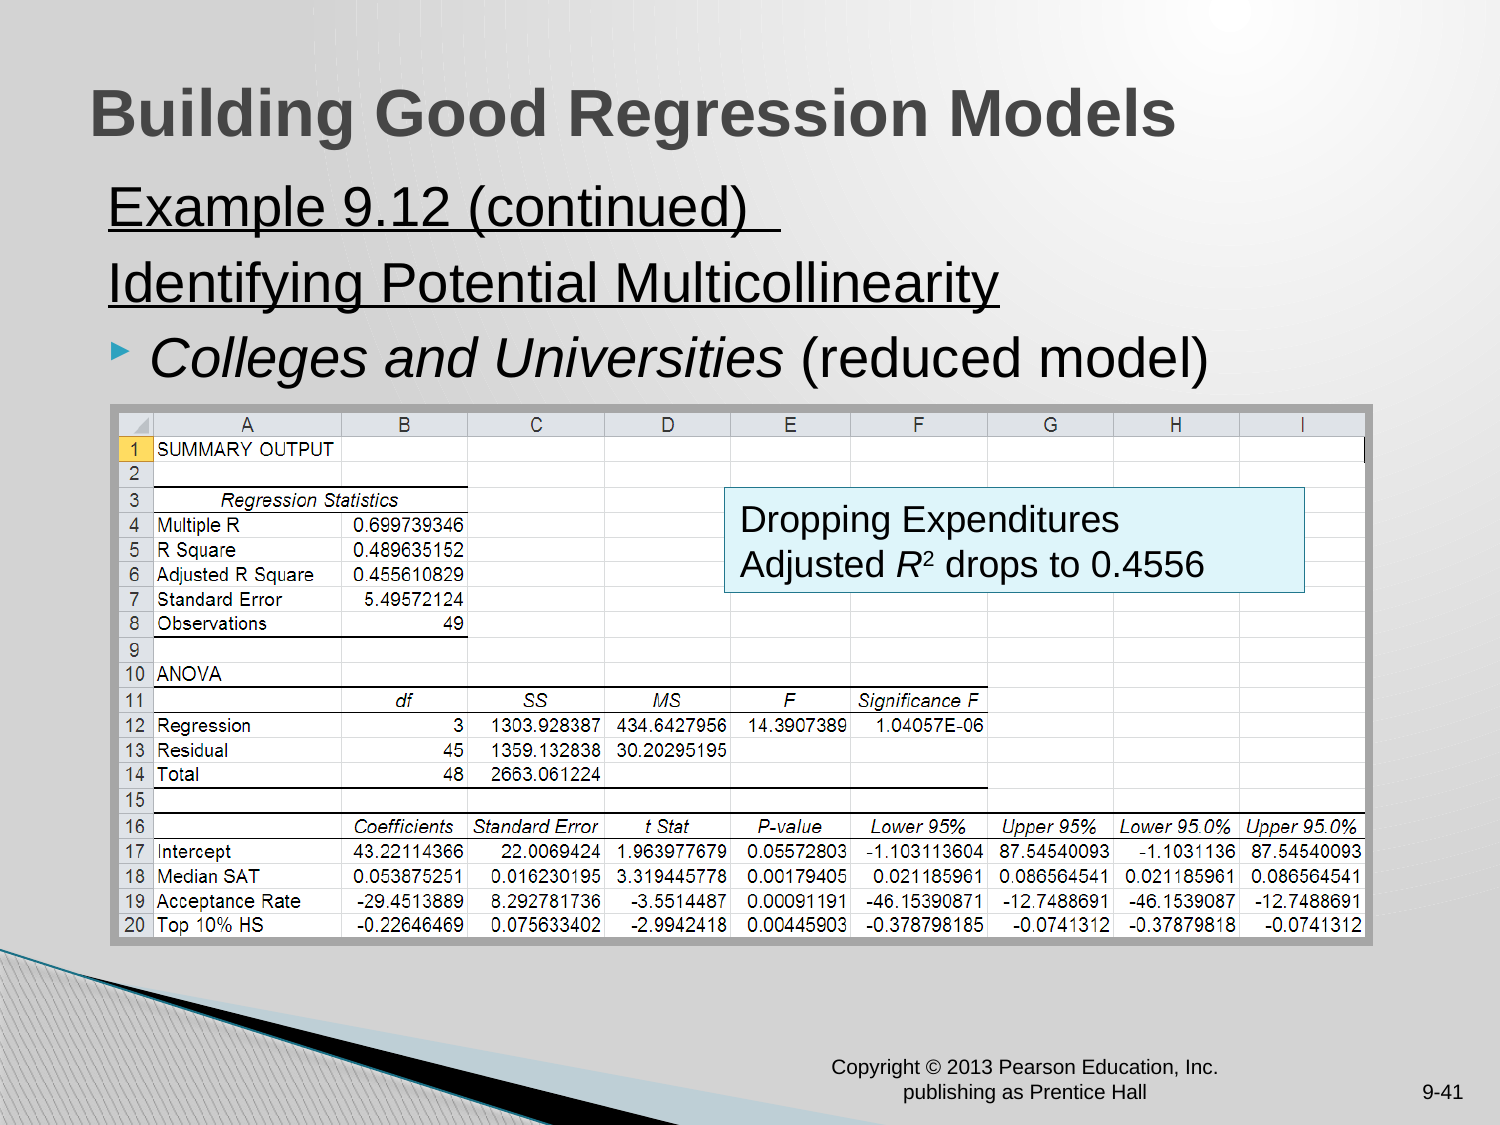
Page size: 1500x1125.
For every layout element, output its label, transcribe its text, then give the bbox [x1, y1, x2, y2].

list Example 9.12 (continued) Identifying Potential Multicollinearity Colleges and Universities (reduced model) [74, 162, 1426, 1013]
slide_number 9-41 [1362, 1051, 1479, 1112]
picture [118, 412, 1366, 938]
title Building Good Regression Models [75, 45, 1425, 175]
footer Copyright © 2013 Pearson Education, Inc. publishing as Prentice Hall [812, 1051, 1238, 1112]
